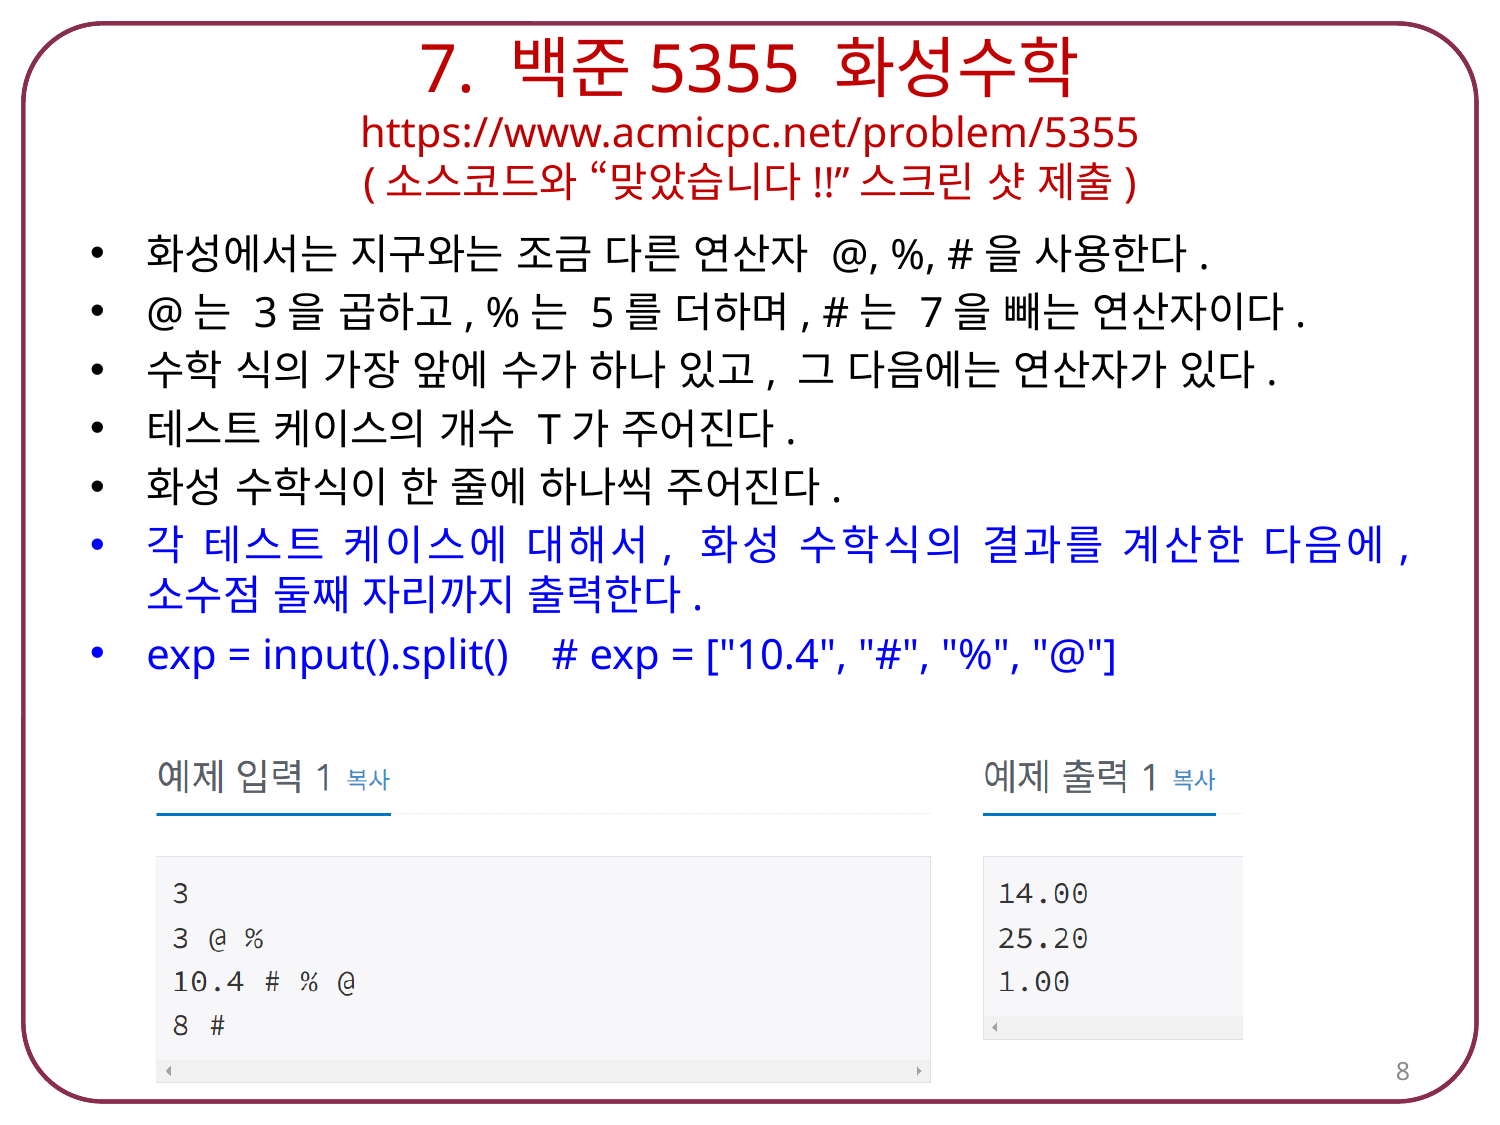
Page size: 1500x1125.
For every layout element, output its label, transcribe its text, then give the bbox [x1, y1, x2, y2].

list 화성에서는 지구와는 조금 다른 연산자 @, %, #을 사용한다. @는 3을 곱하고, %는 5를 더하며, #는 7을 빼는 연산자이다. 수학 식의 가장 앞에 수가 하나 있고, 그 다음에는 연산자가 있다. 테스트 케이스의 개수 T가 주어진다. 화성 수학식이 한 줄에 하나씩 주어진다. 각 테스트 케이스에 대해서, 화성 수학식의 결과를 계산한 다음에, 소수점 둘째 자리까지 출력한다. exp = input().split() # exp = ["10.4", "#", "%", "@"] [75, 219, 1425, 1005]
picture [147, 751, 1243, 1091]
title 7. 백준5355 화성수학 https://www.acmicpc.net/problem/5355 (소스코드와 “맞았습니다!!”스크린 샷 제출) [75, 45, 1425, 188]
slide_number 8 [1074, 1042, 1425, 1103]
